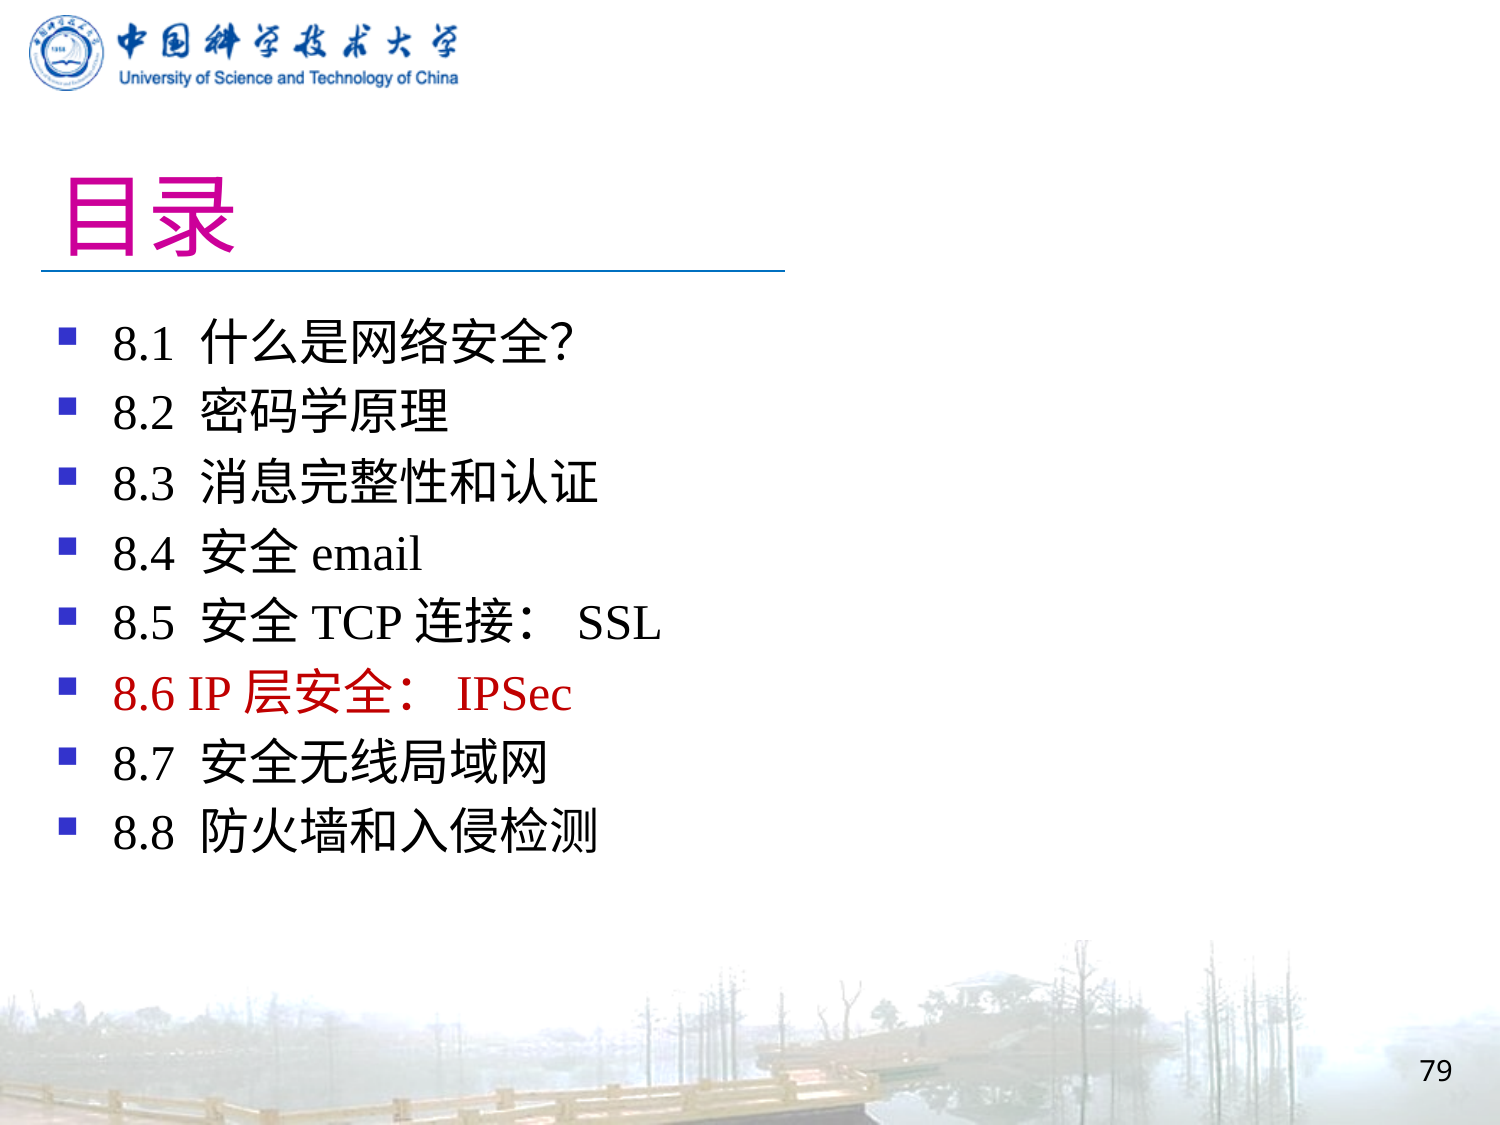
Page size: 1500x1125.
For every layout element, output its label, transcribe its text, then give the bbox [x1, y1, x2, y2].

text_box 有效吗？ [0, 940, 1500, 1125]
picture [29, 15, 461, 91]
title 目录 [40, 34, 1468, 276]
slide_number 79 [1154, 1023, 1468, 1100]
list 8.1 什么是网络安全？ 8.2 密码学原理 8.3 消息完整性和认证 8.4 安全email 8.5 安全TCP连接：SSL 8.6 IP层安全：IPSec 8.7 安全无线局域网 8.8 防火墙和入侵检测 [40, 302, 1470, 1007]
